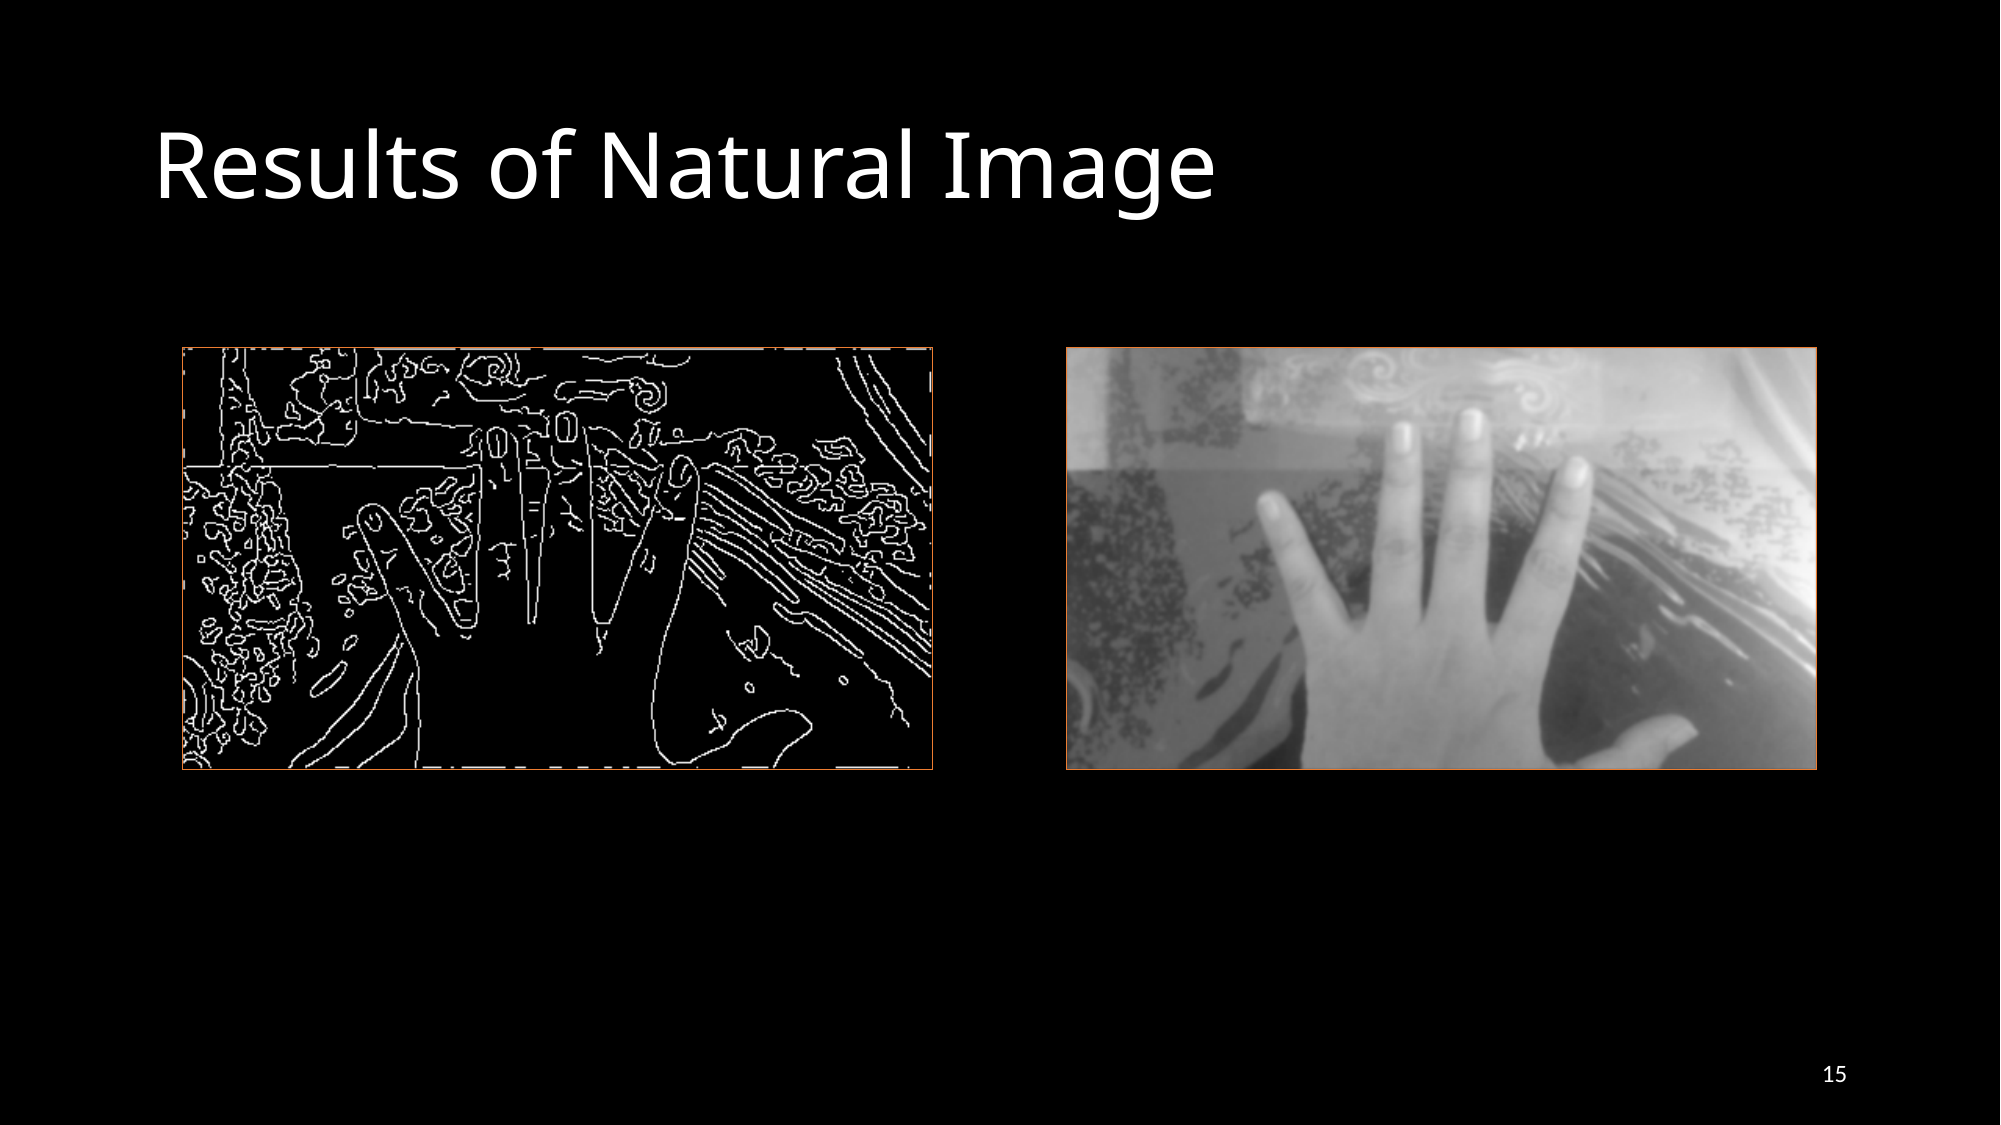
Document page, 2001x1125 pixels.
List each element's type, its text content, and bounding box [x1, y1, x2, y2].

picture [181, 347, 932, 770]
slide_number 15 [1412, 1042, 1863, 1103]
title Results of Natural Image [137, 59, 1863, 278]
picture [1066, 347, 1817, 770]
